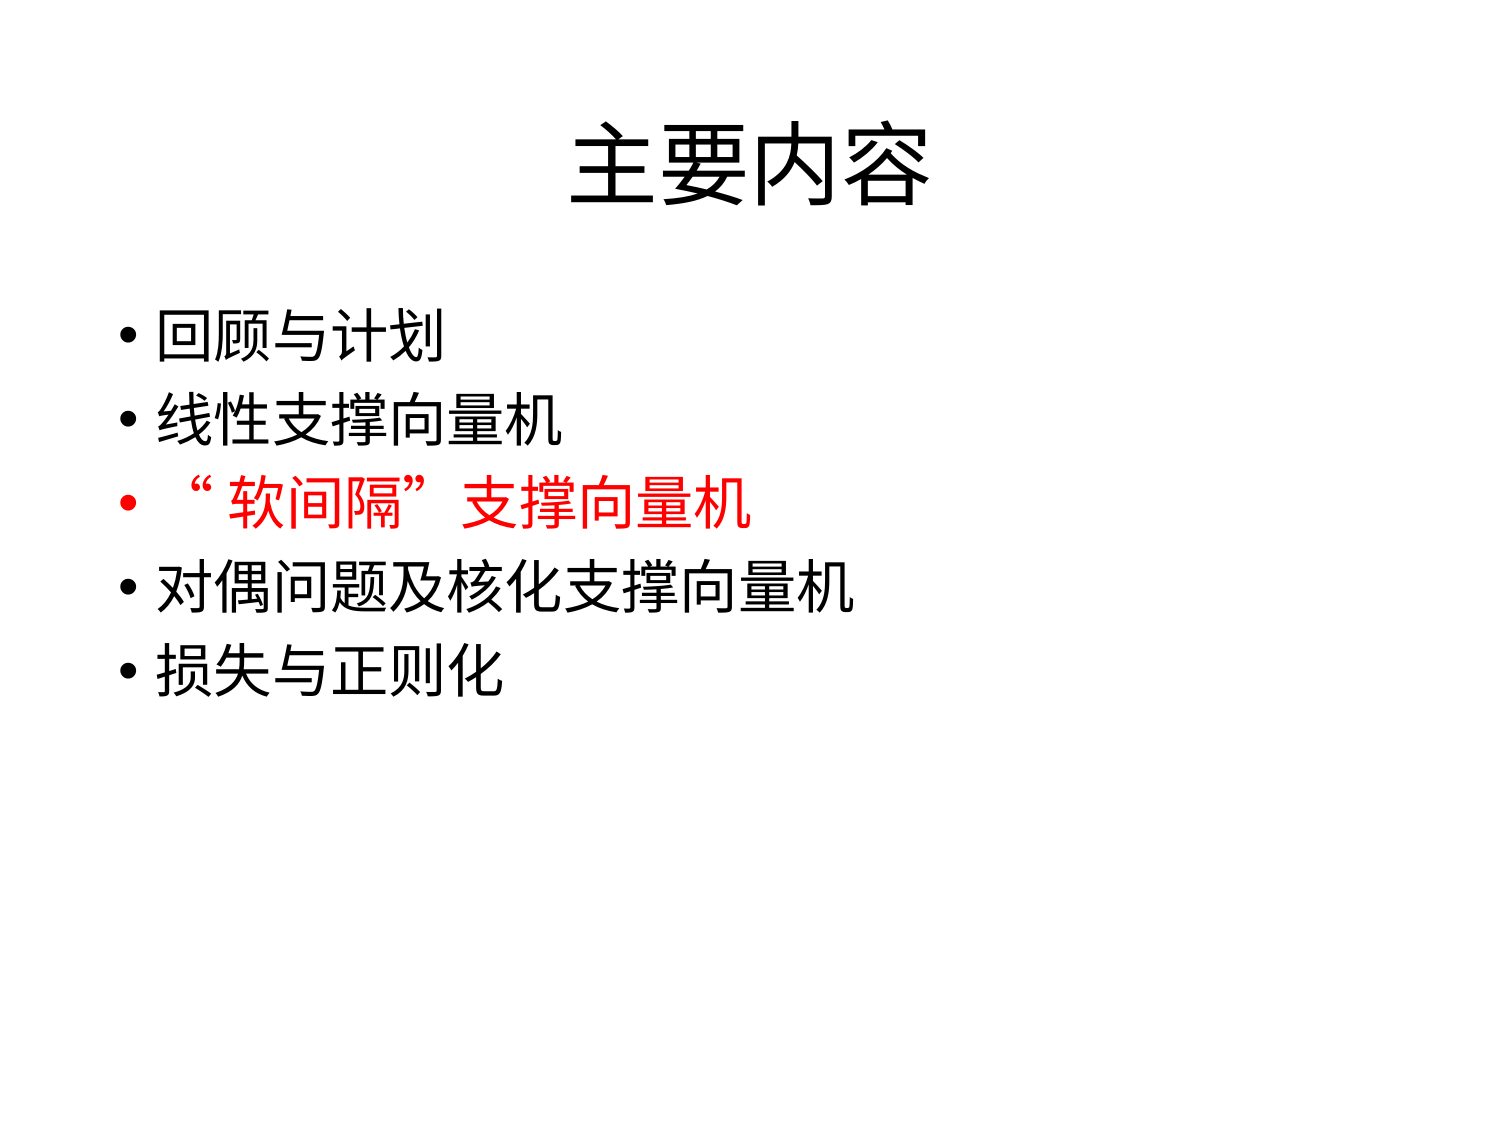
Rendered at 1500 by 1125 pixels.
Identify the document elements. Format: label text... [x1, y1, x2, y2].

list 回顾与计划 线性支撑向量机 “软间隔”支撑向量机 对偶问题及核化支撑向量机 损失与正则化 [103, 299, 1397, 1014]
title 主要内容 [103, 59, 1397, 278]
